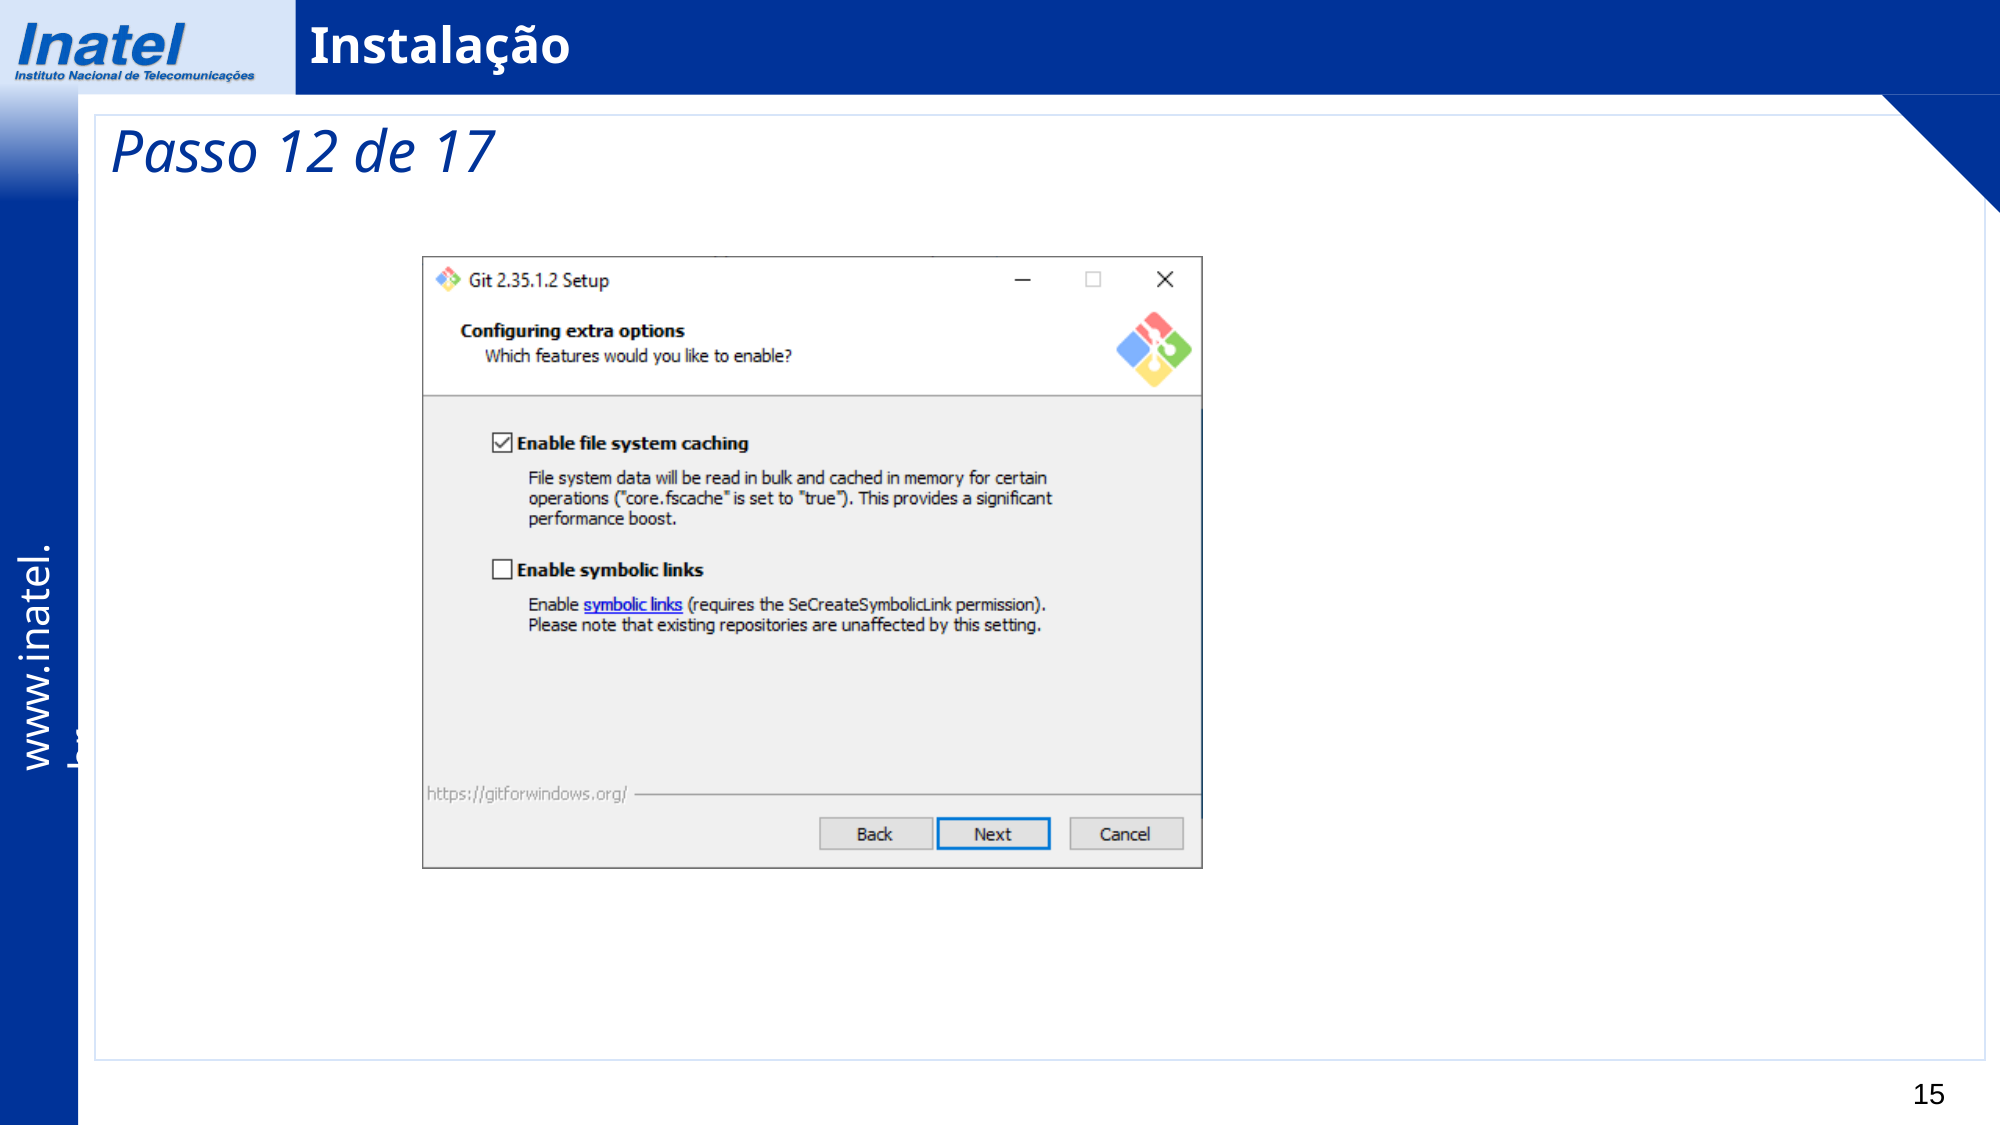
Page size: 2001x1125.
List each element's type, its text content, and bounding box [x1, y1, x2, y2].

picture [422, 256, 1203, 869]
text_box Instalação [295, 0, 2000, 96]
text_box [1881, 96, 2000, 215]
text_box Passo 12 de 17 [94, 114, 1986, 1061]
picture [12, 20, 258, 85]
